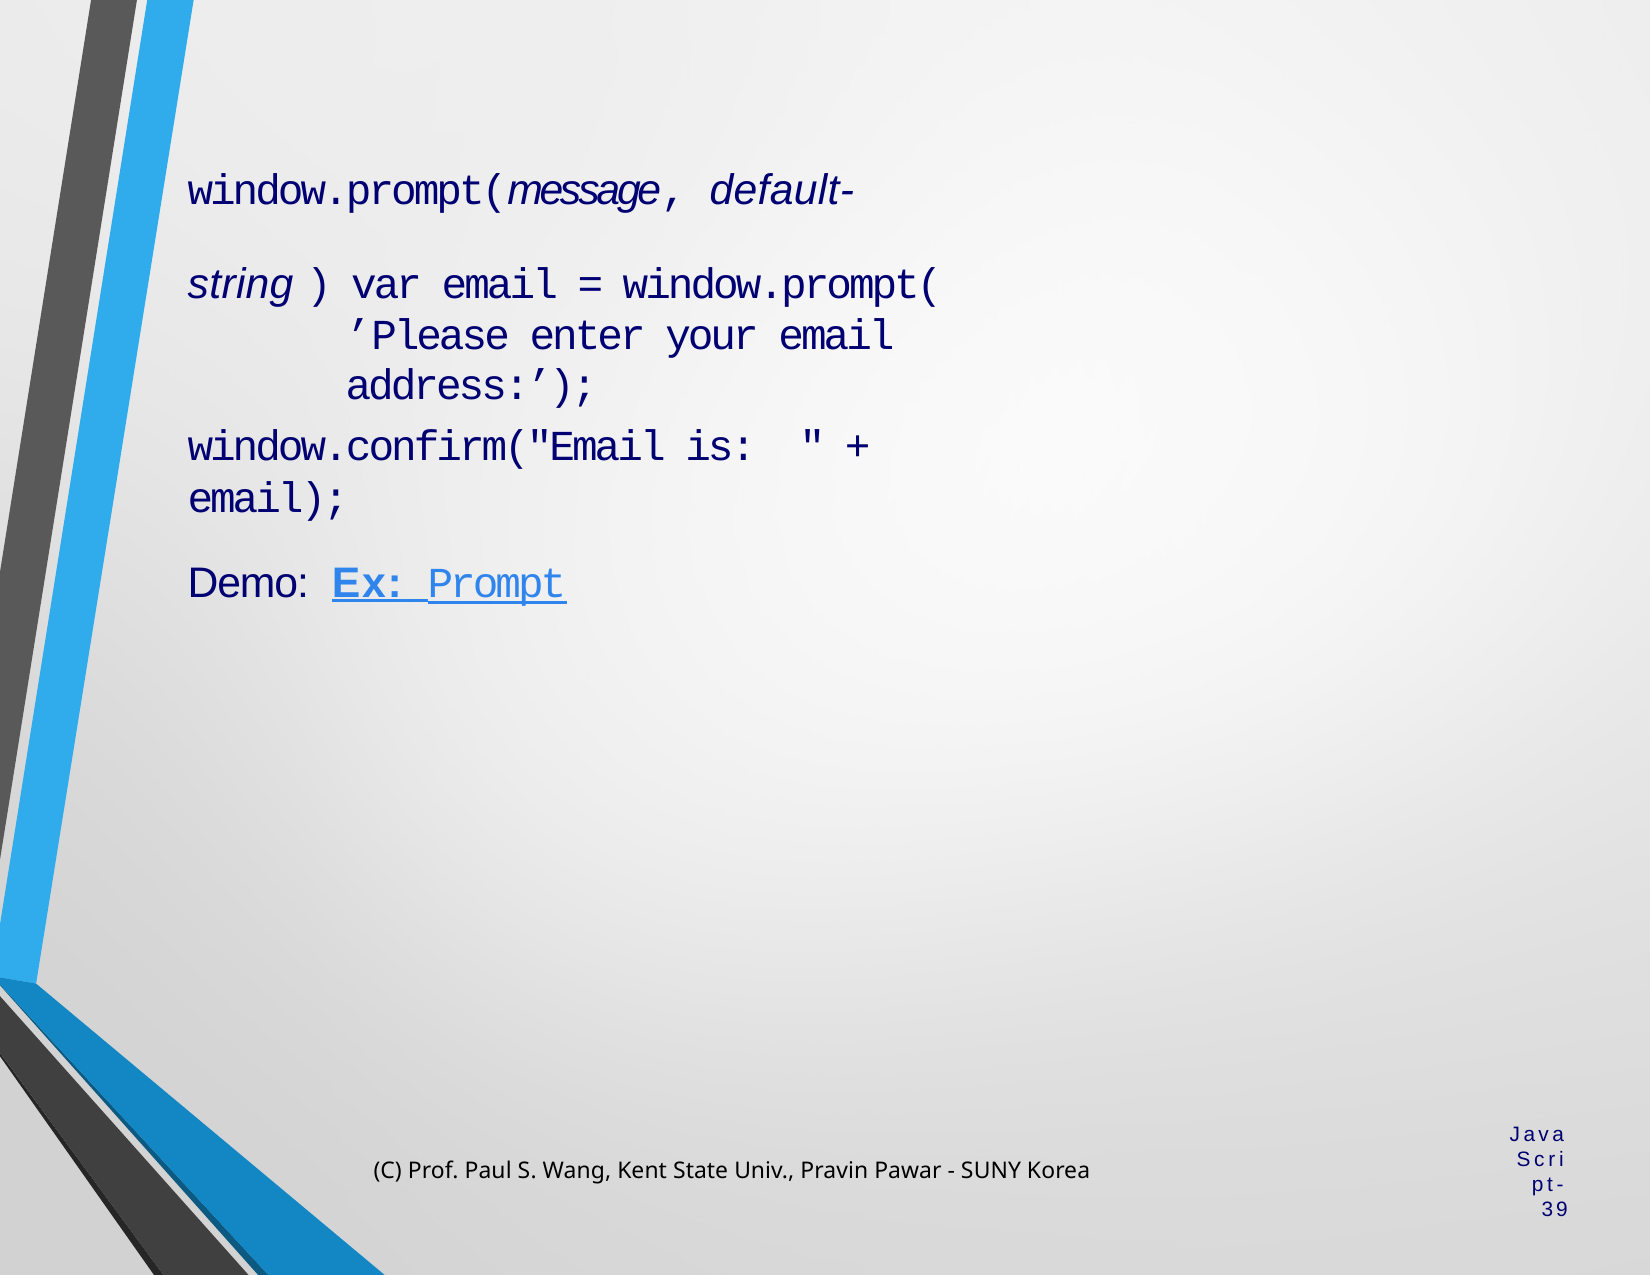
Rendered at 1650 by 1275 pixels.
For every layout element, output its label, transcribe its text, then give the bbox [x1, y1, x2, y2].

text_box window.prompt(message, default-string ) var email = window.prompt( ’Please enter your email address:’); window.confirm("Email is: " + email); Demo: Ex: Prompt [185, 120, 1162, 509]
slide_number JavaScript-39 [1492, 1137, 1568, 1205]
footer (C) Prof. Paul S. Wang, Kent State Univ., Pravin Pawar - SUNY Korea [358, 1137, 1318, 1205]
